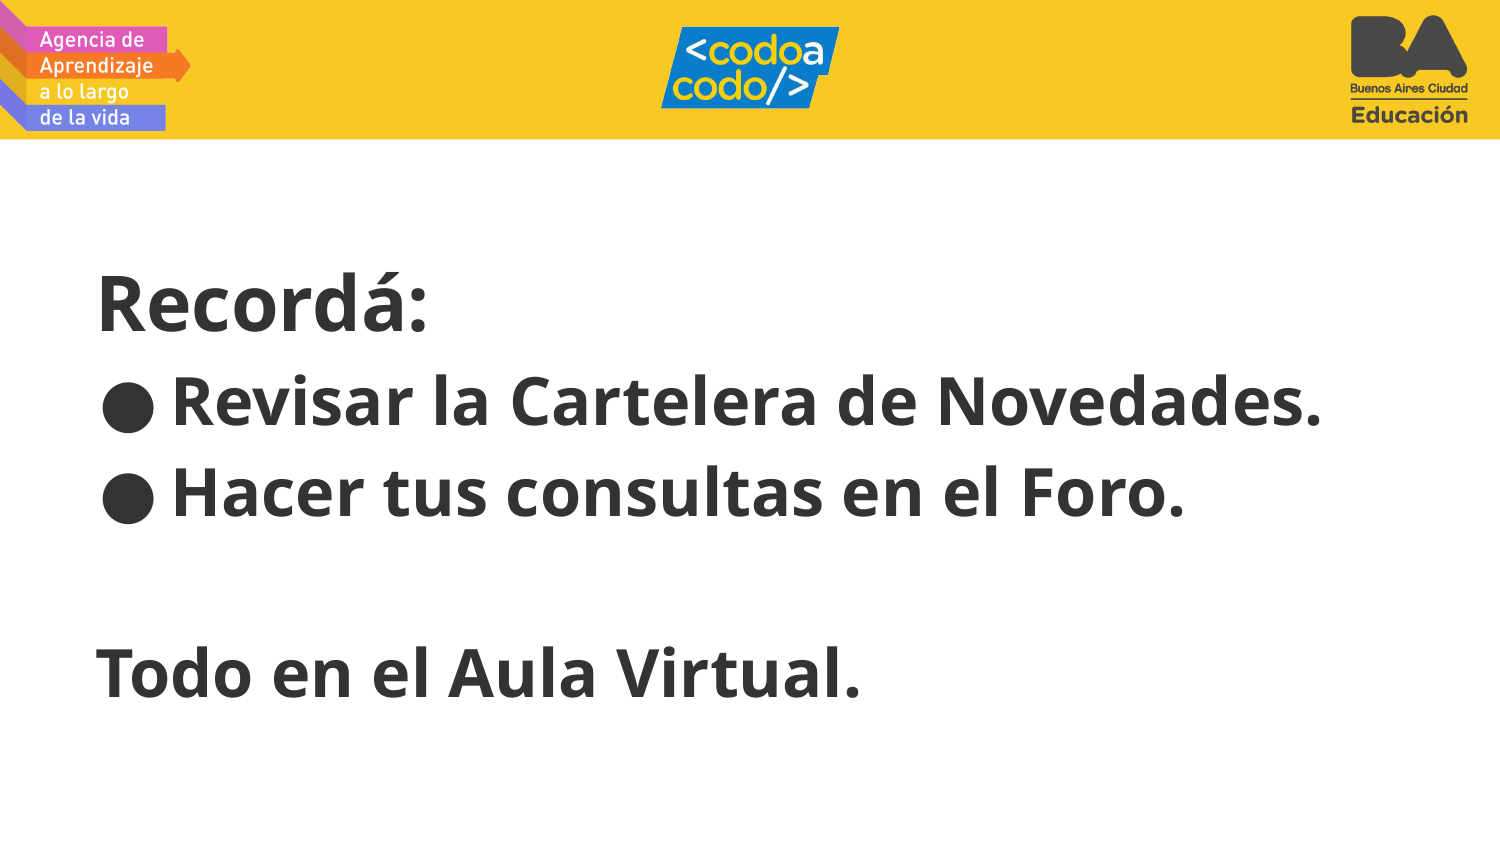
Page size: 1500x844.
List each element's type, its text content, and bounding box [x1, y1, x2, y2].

title Recordá: Revisar la Cartelera de Novedades. Hacer tus consultas en el Foro. Todo en el Aula Virtual. [80, 186, 1409, 781]
picture [0, 0, 191, 131]
picture [660, 26, 840, 109]
picture [1297, 0, 1500, 182]
